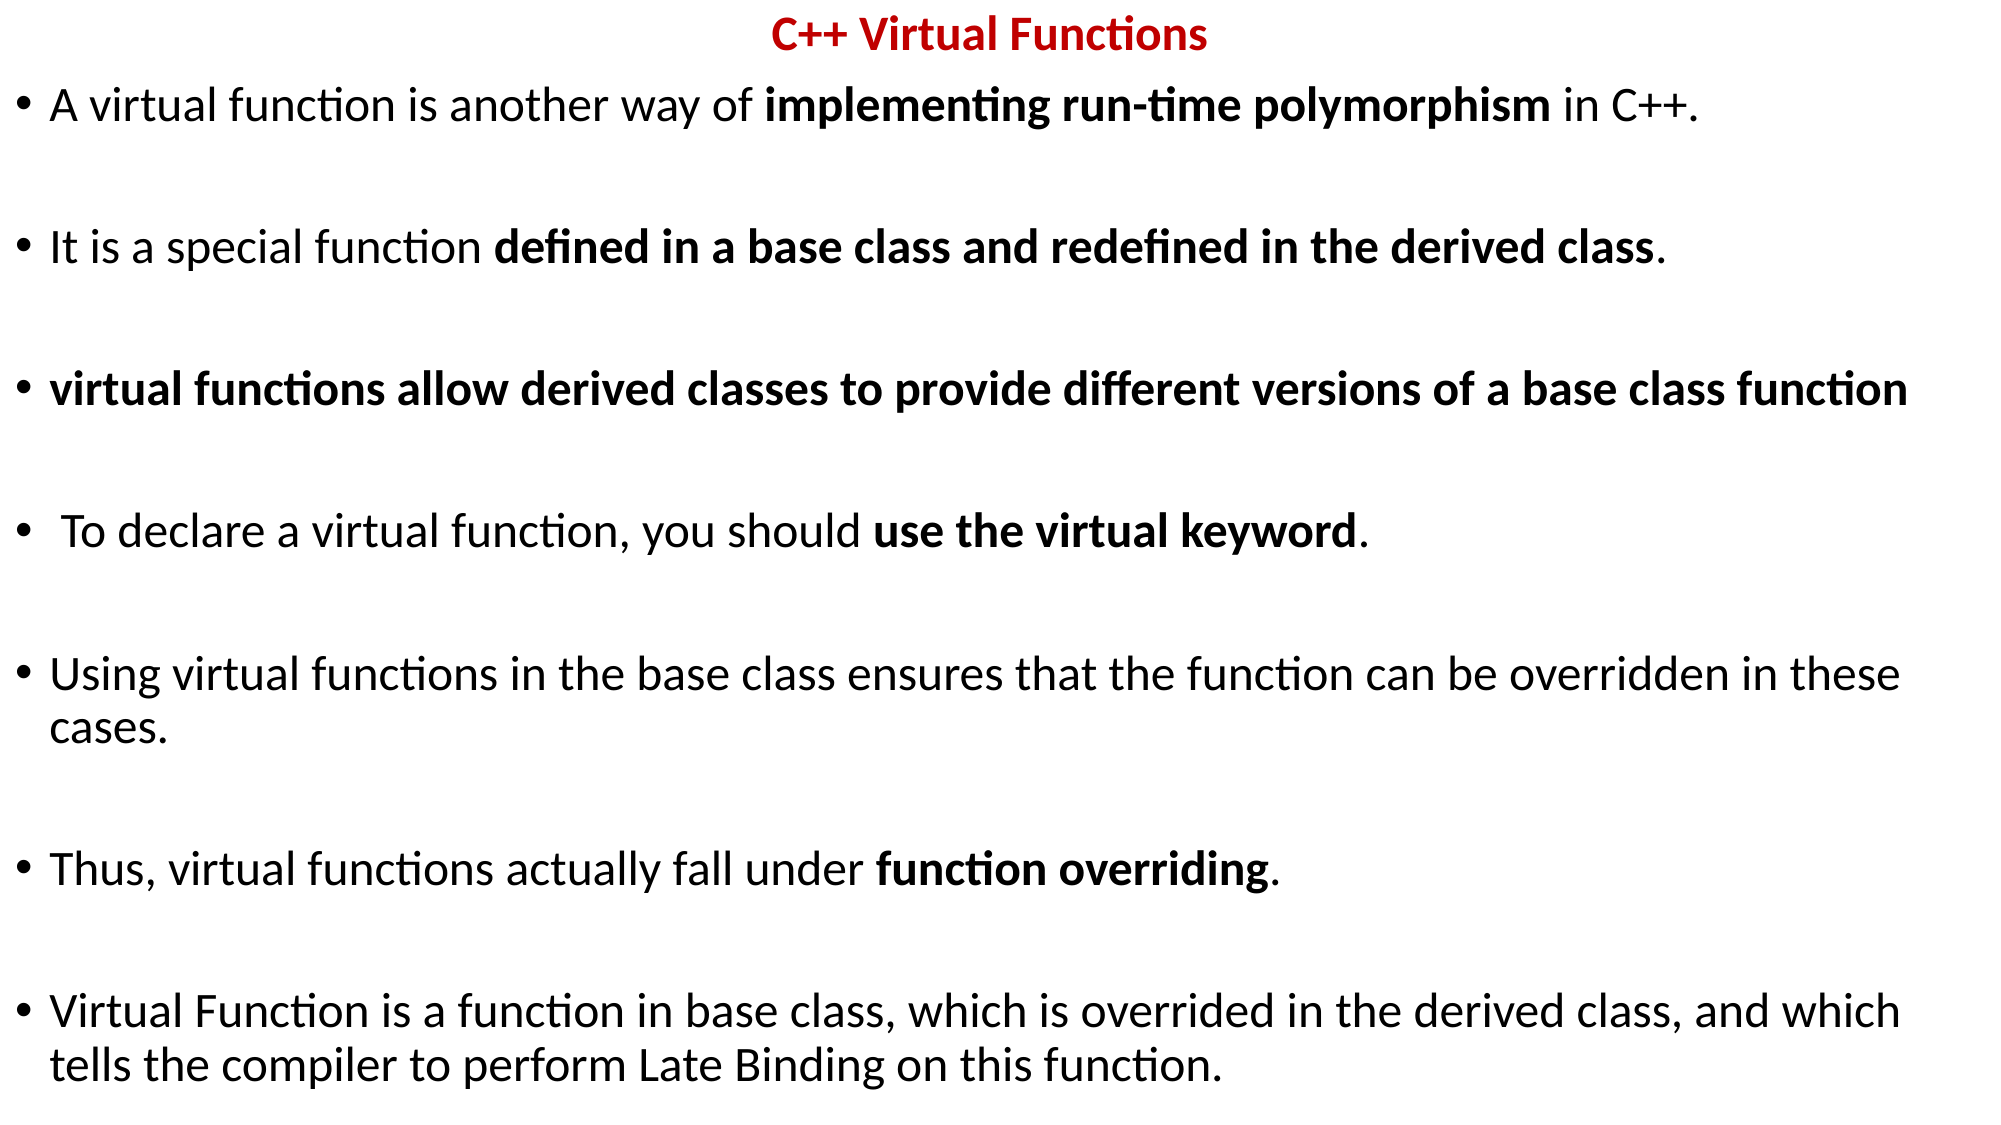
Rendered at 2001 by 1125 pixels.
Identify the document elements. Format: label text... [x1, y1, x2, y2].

list C++ Virtual Functions A virtual function is another way of implementing run-time polymorphism in C++. It is a special function defined in a base class and redefined in the derived class. virtual functions allow derived classes to provide different versions of a base class function To declare a virtual function, you should use the virtual keyword. Using virtual functions in the base class ensures that the function can be overridden in these cases. Thus, virtual functions actually fall under function overriding. Virtual Function is a function in base class, which is overrided in the derived class, and which tells the compiler to perform Late Binding on this function. [0, 0, 1980, 1125]
